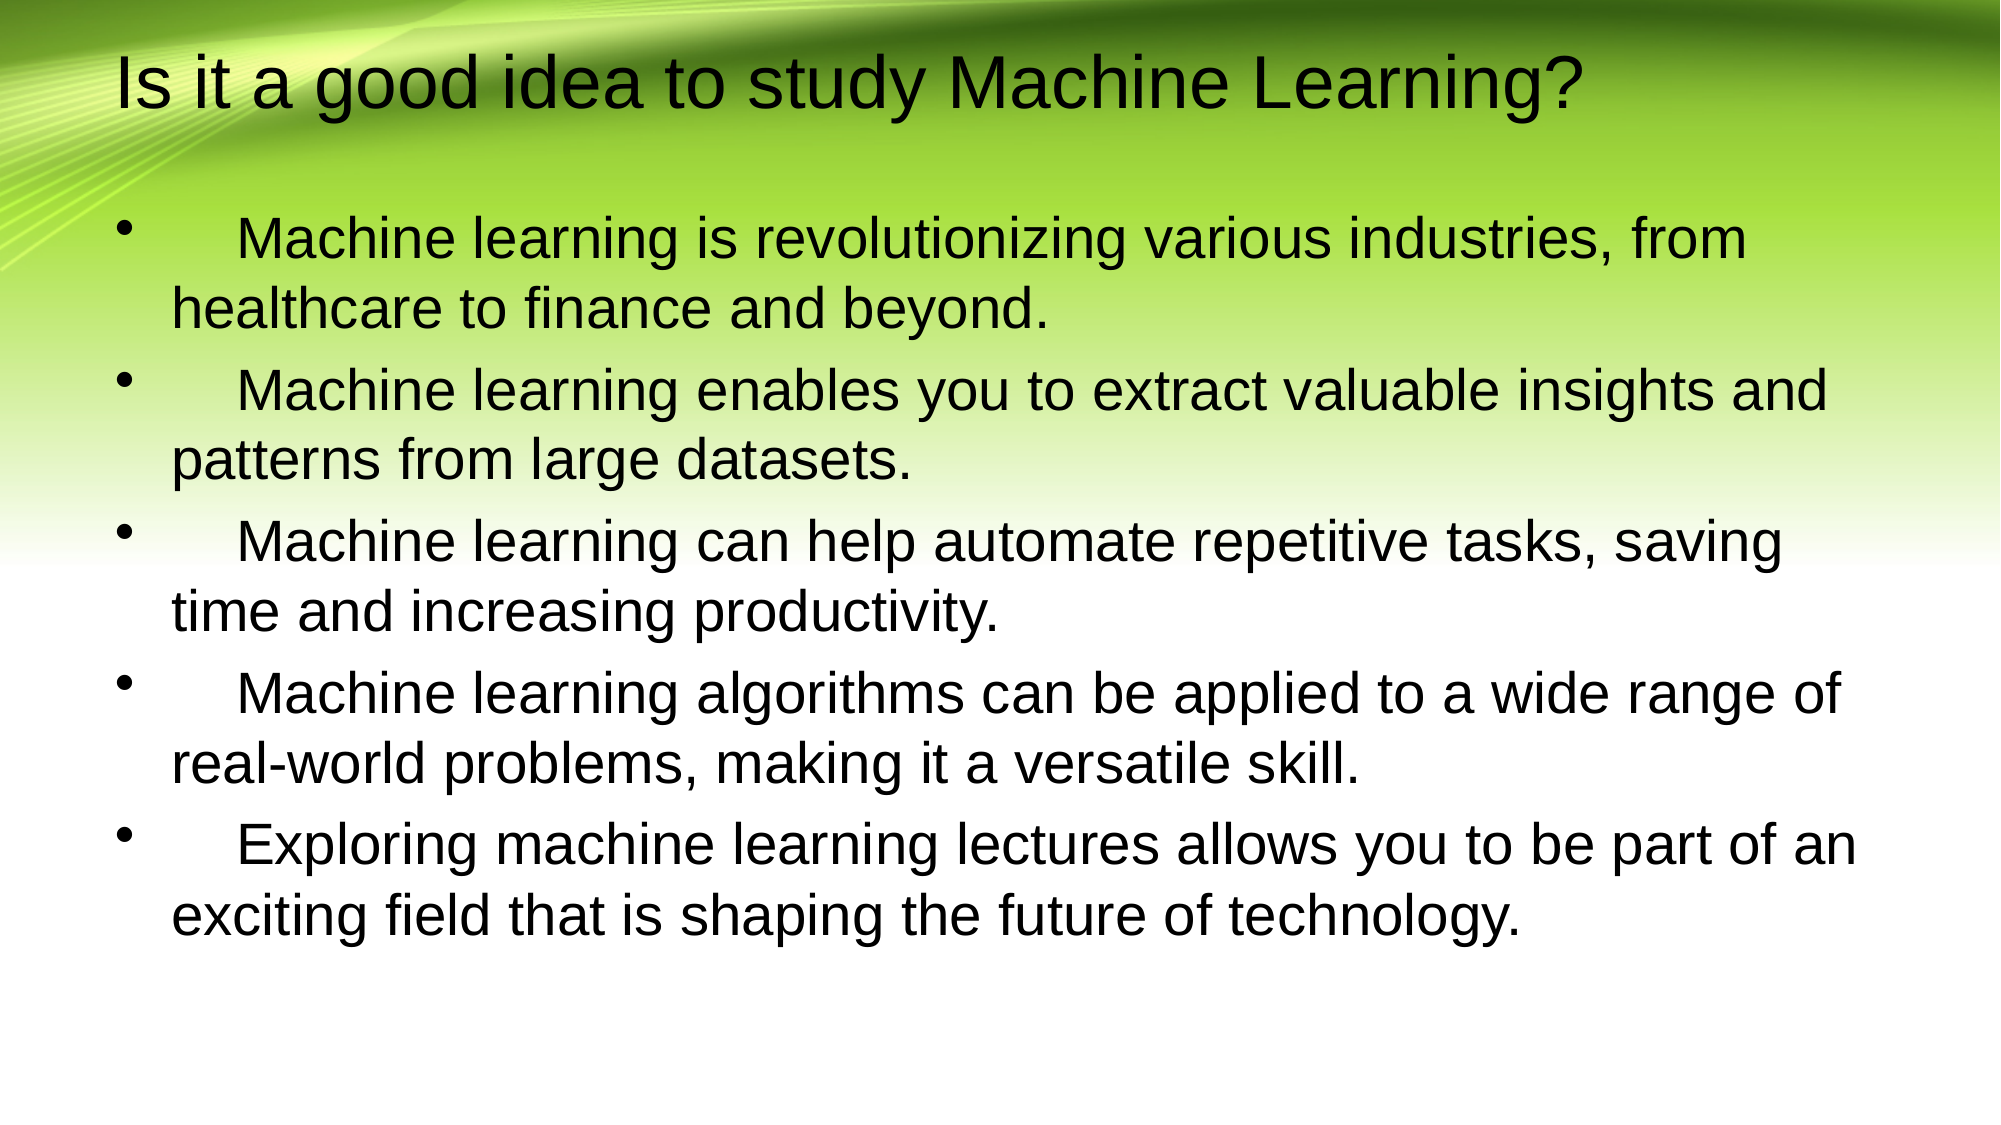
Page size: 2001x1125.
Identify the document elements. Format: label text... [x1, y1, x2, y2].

title Is it a good idea to study Machine Learning? [99, 30, 1901, 127]
picture [0, 0, 2000, 1125]
list Machine learning is revolutionizing various industries, from healthcare to finance and beyond. Machine learning enables you to extract valuable insights and patterns from large datasets. Machine learning can help automate repetitive tasks, saving time and increasing productivity. Machine learning algorithms can be applied to a wide range of real-world problems, making it a versatile skill. Exploring machine learning lectures allows you to be part of an exciting field that is shaping the future of technology. [99, 192, 1901, 1006]
